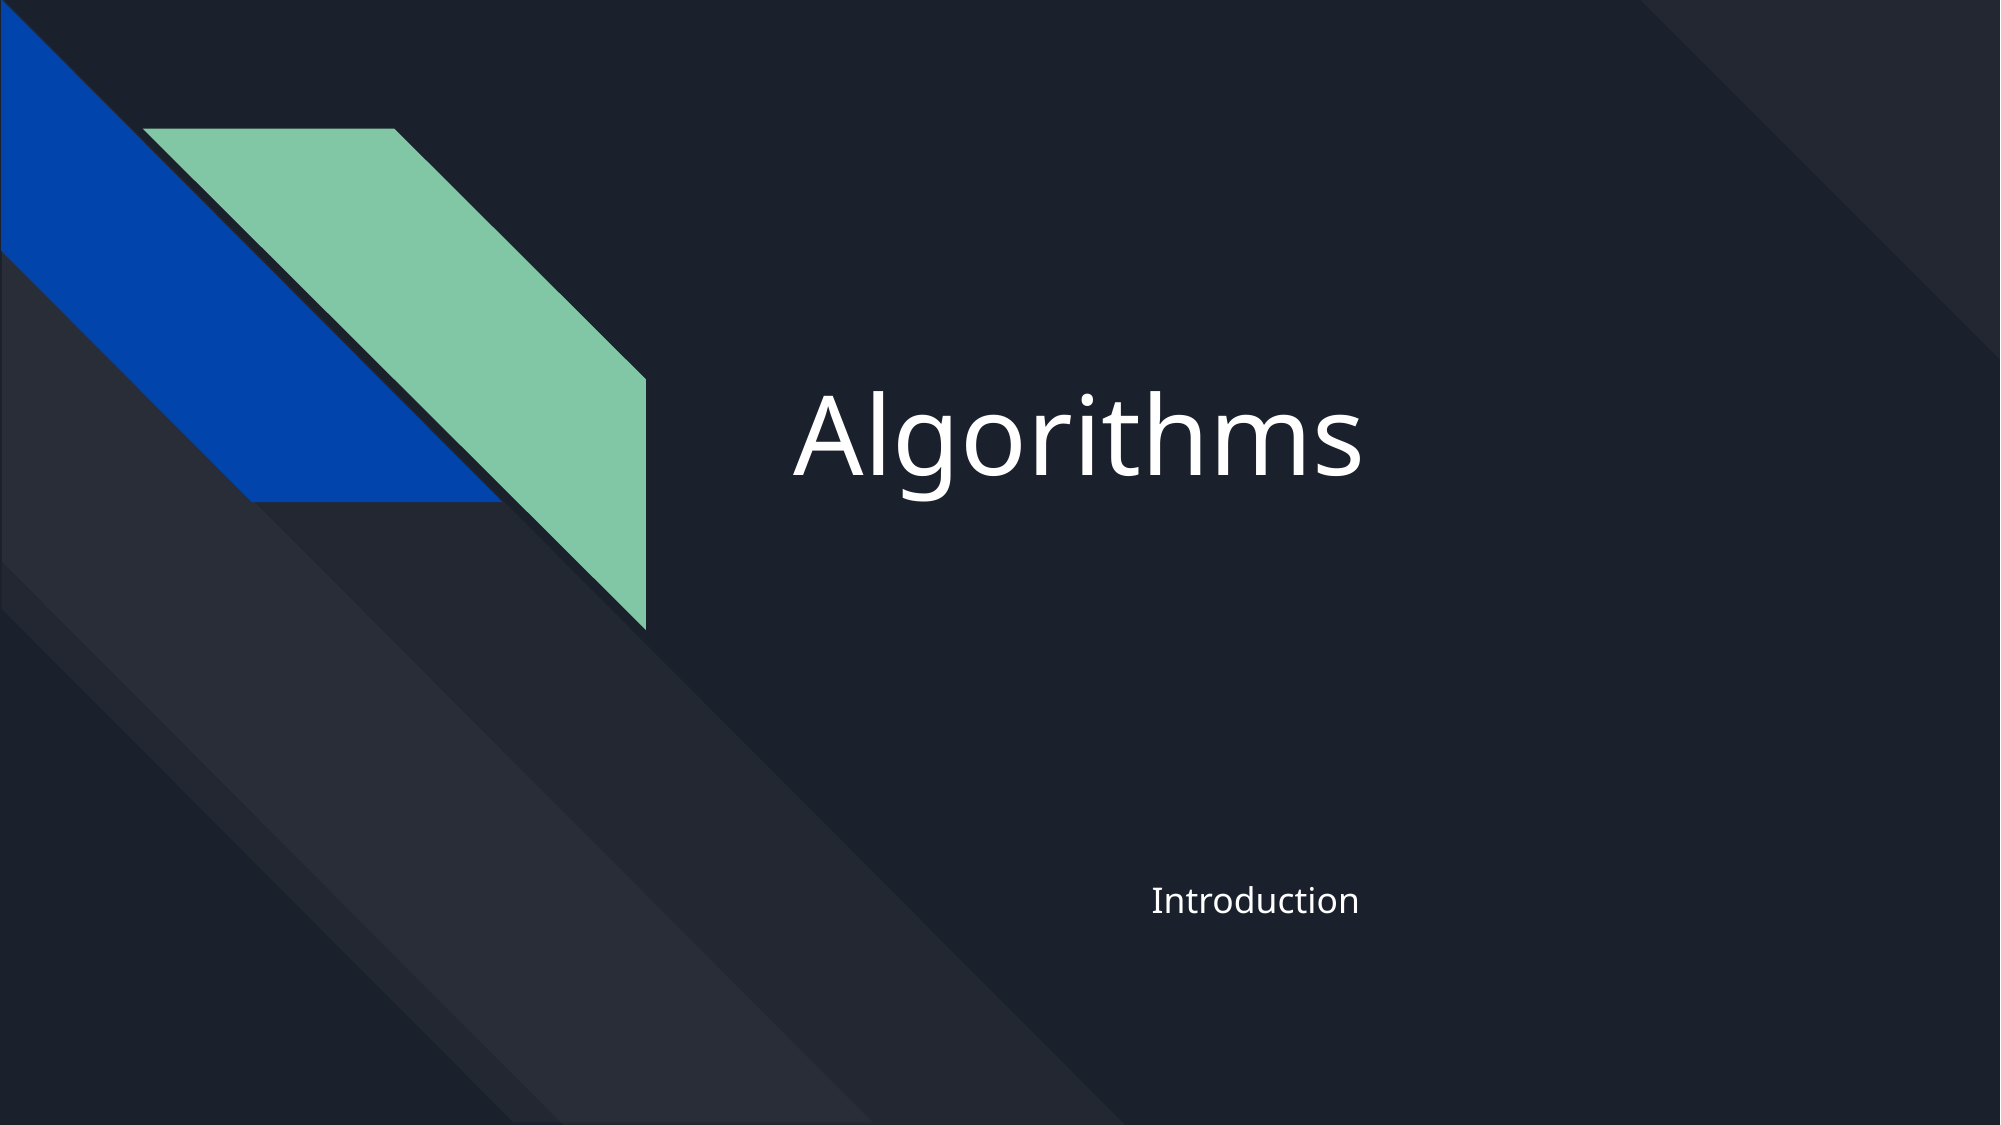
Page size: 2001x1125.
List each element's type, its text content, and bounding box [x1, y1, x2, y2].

title Algorithms [773, 345, 1872, 691]
subtitle Introduction [1111, 858, 1871, 970]
